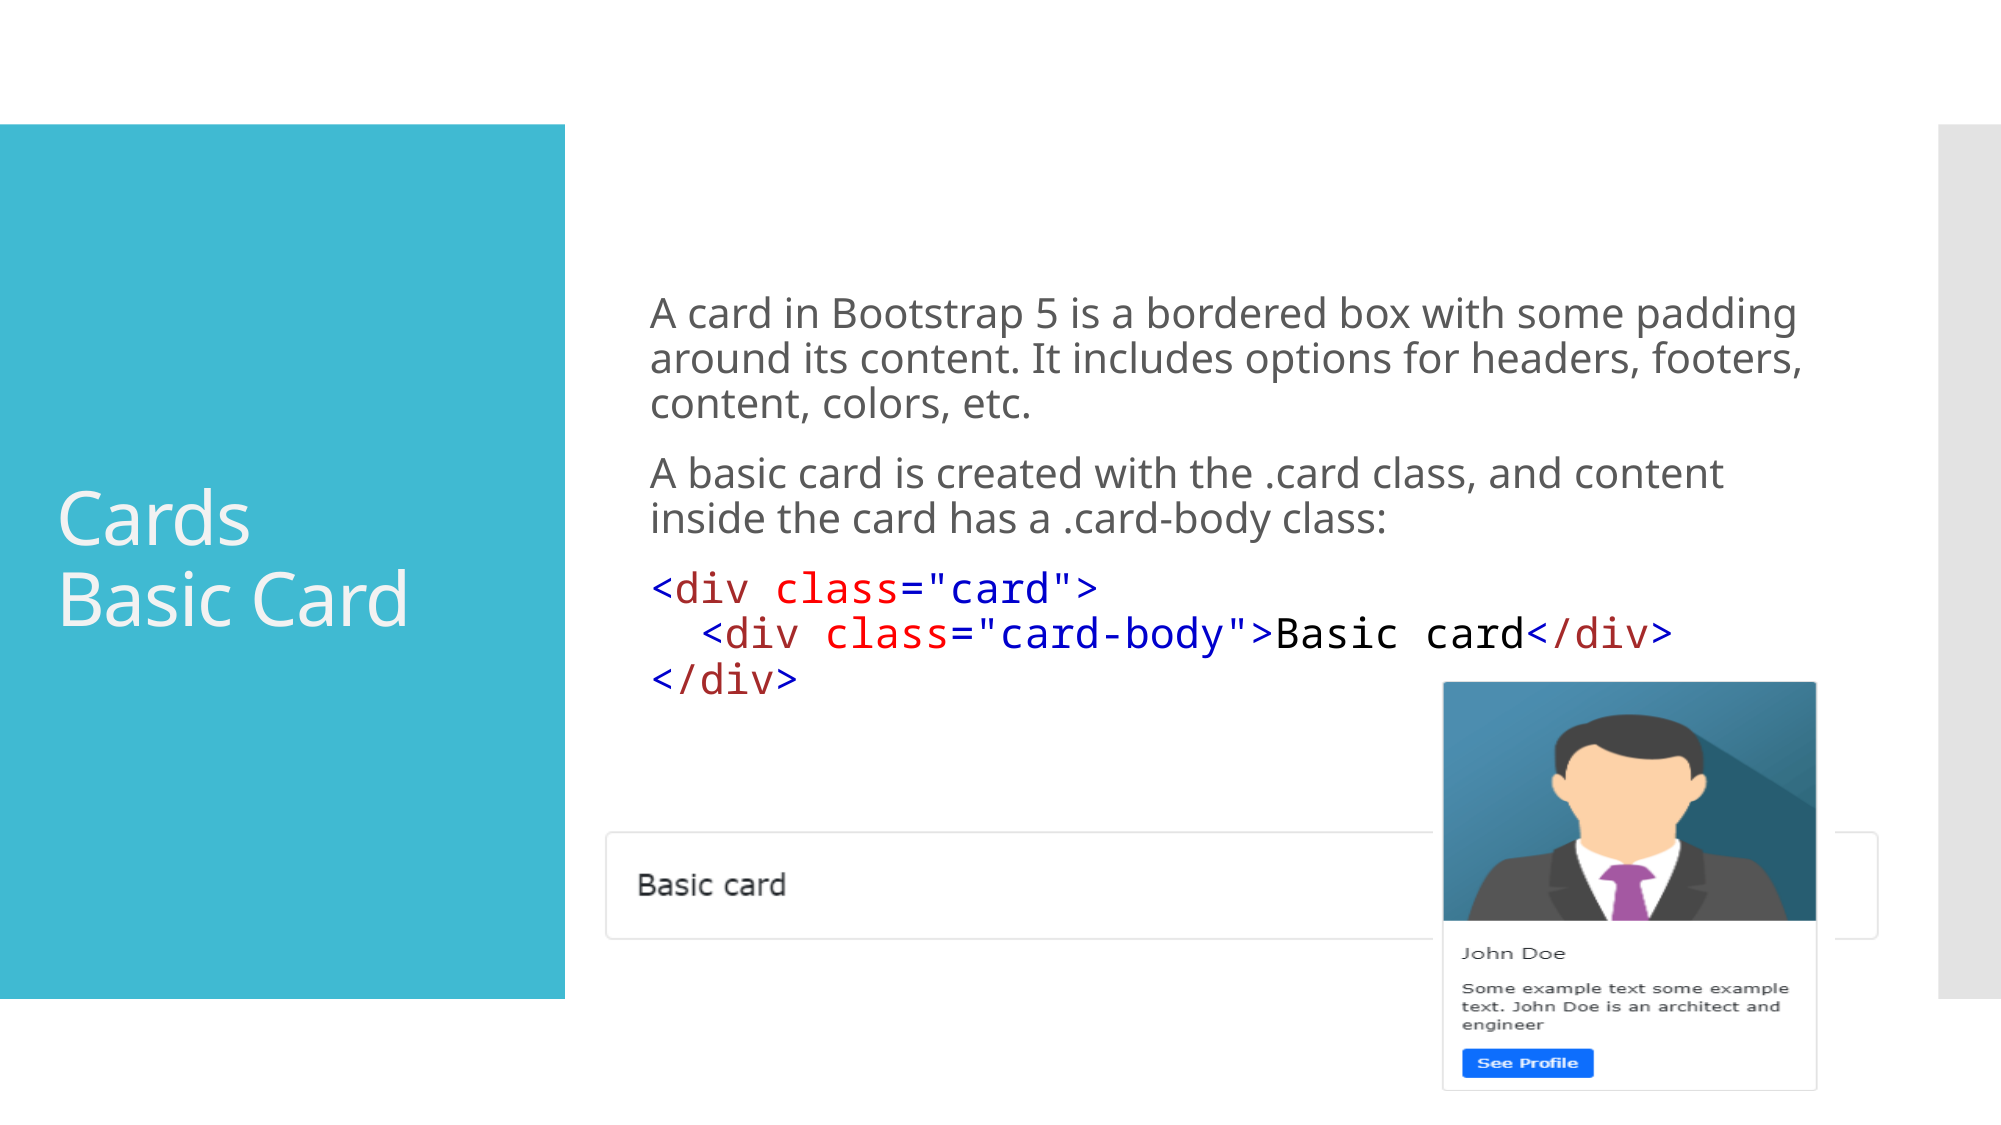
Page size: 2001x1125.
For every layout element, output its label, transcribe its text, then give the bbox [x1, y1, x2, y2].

picture [593, 678, 1893, 1098]
title Cards Basic Card [41, 184, 525, 940]
list A card in Bootstrap 5 is a bordered box with some padding around its content. It includes options for headers, footers, content, colors, etc. A basic card is created with the .card class, and content inside the card has a .card-body class: <div class="card"> <div class="card-body">Basic card</div> </div> [634, 62, 1835, 826]
